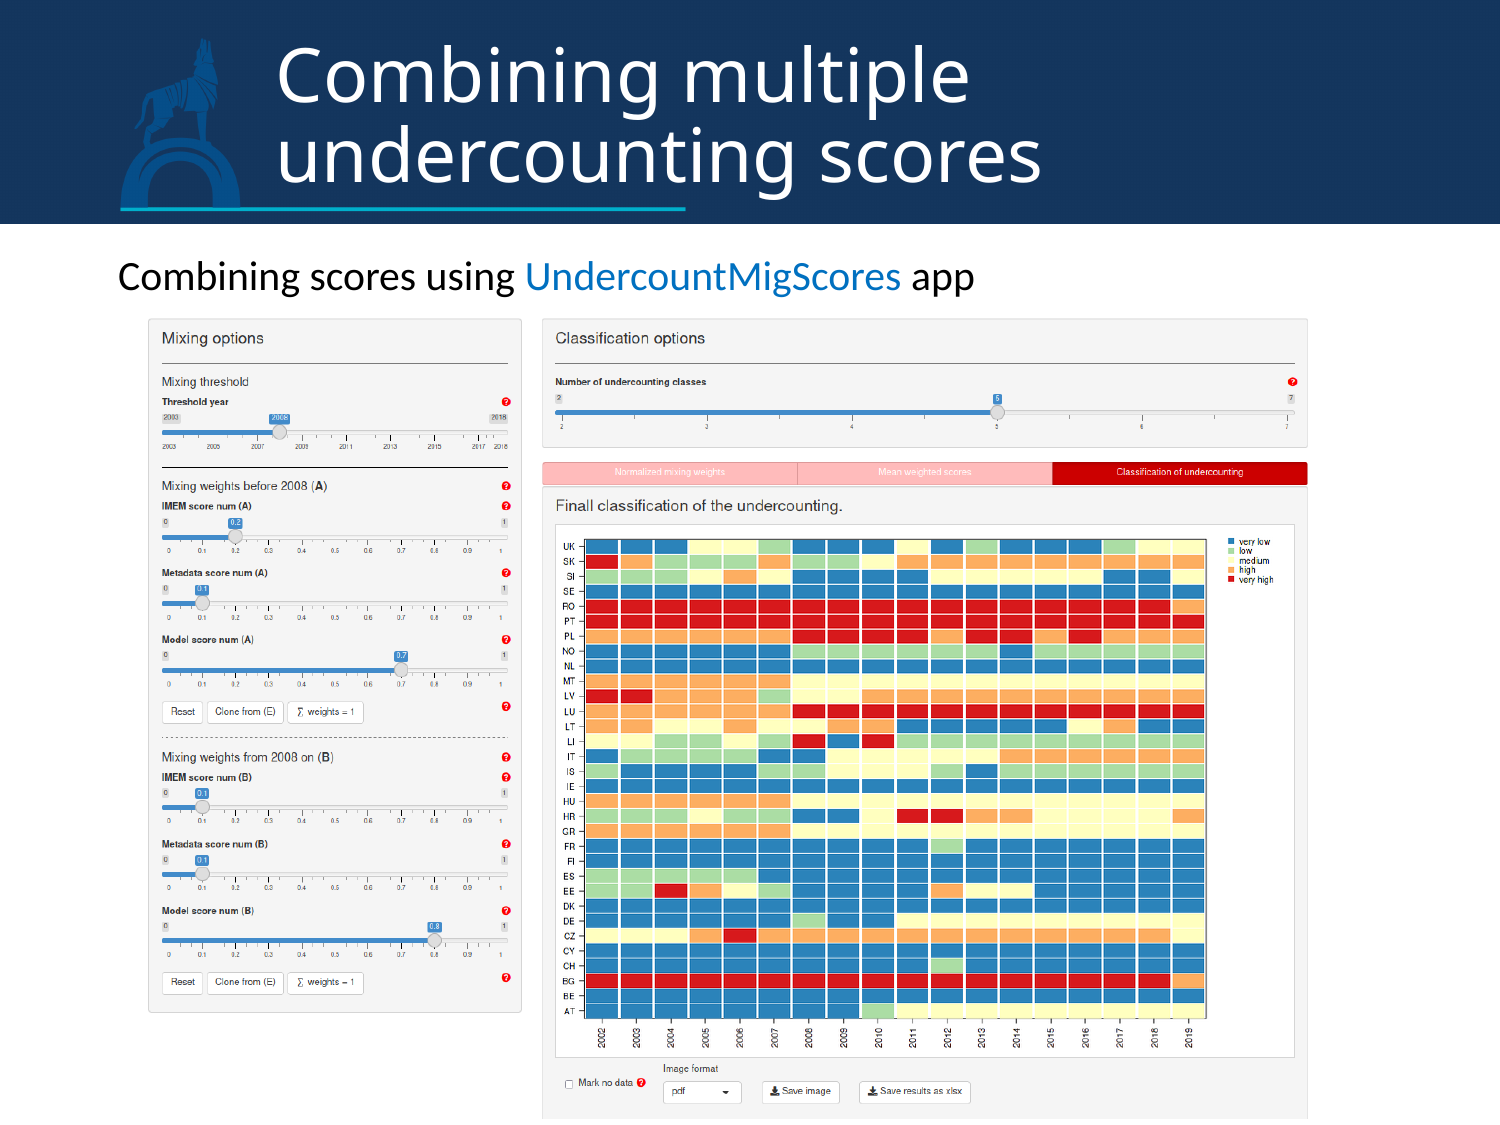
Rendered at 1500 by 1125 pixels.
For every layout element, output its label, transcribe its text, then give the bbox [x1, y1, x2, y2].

picture [0, 0, 1500, 224]
picture [128, 309, 1321, 1119]
list Combining scores using UndercountMigScores app [103, 247, 1397, 336]
title Combining multiple undercounting scores [260, 29, 1397, 207]
